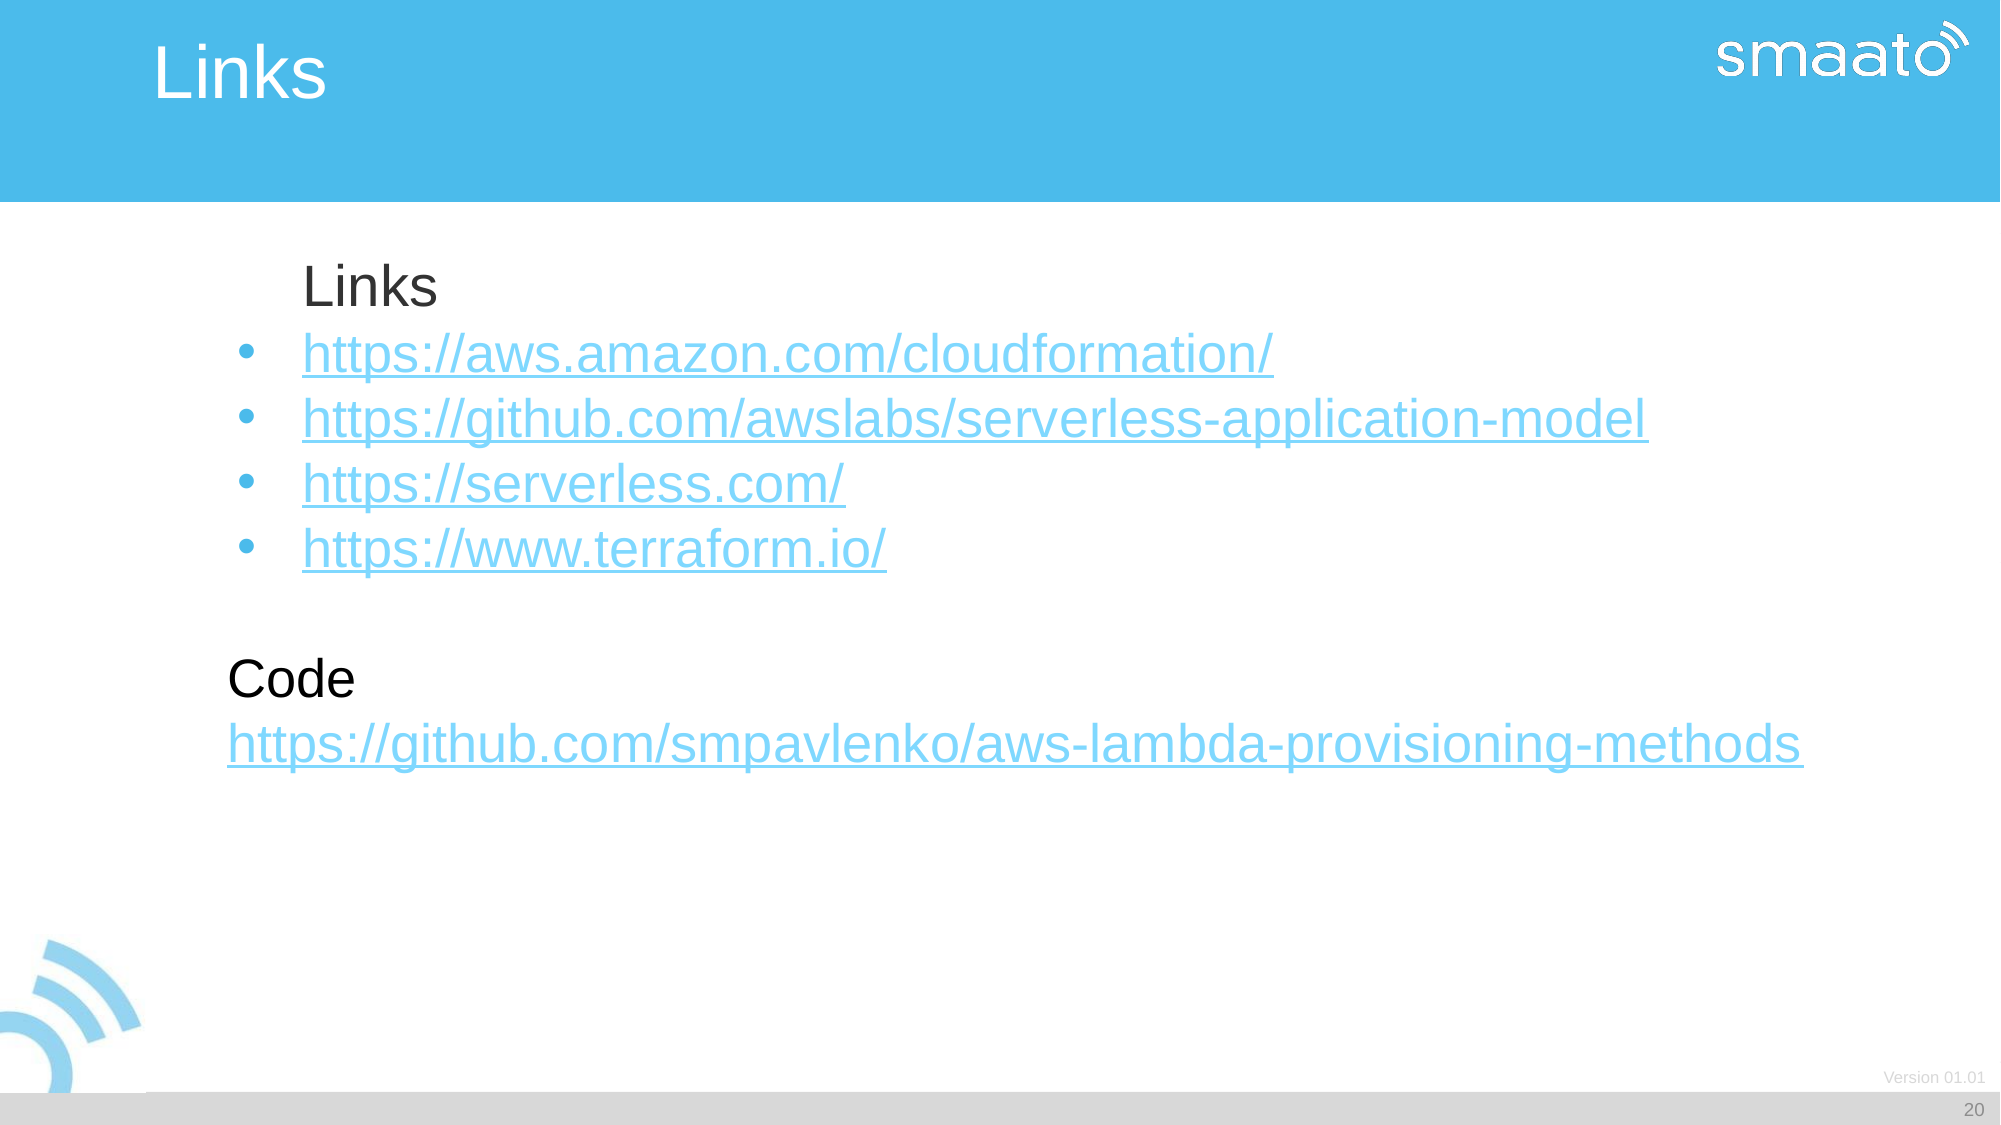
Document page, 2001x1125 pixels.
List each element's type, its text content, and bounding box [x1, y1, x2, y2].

picture [1717, 20, 1969, 76]
slide_number ‹#› [1918, 1091, 2000, 1125]
list Links https://aws.amazon.com/cloudformation/ https://github.com/awslabs/serverless-application-model https://serverless.com/ https://www.terraform.io/ Code https://github.com/smpavlenko/aws-lambda-provisioning-methods [137, 233, 1863, 934]
title Links [137, 18, 1672, 130]
picture [0, 934, 146, 1093]
